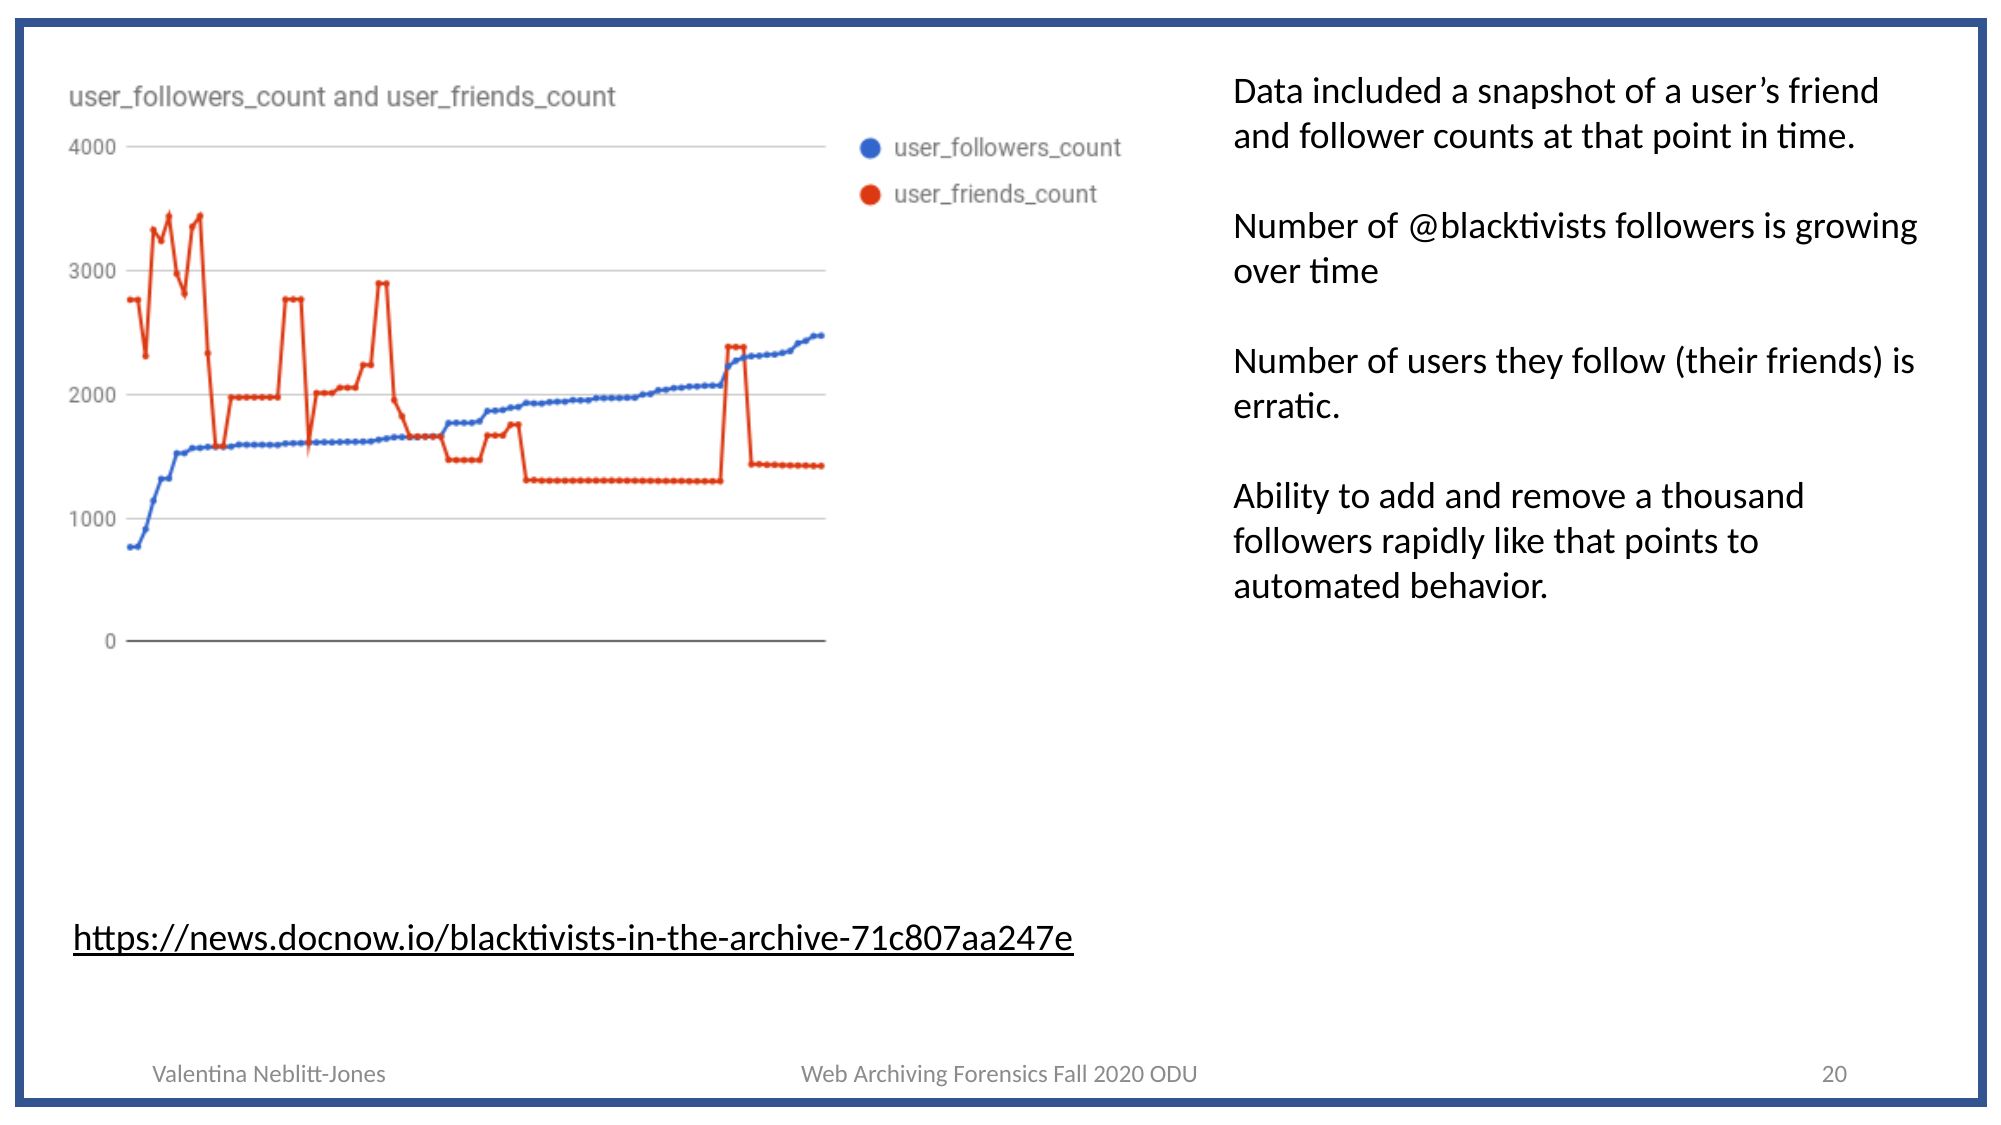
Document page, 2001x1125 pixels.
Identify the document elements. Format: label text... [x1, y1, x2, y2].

picture [36, 48, 1155, 687]
slide_number Valentina Neblitt-Jones [137, 1042, 588, 1103]
text_box https://news.docnow.io/blacktivists-in-the-archive-71c807aa247e [58, 906, 1270, 966]
text_box Data included a snapshot of a user’s friend and follower counts at that point in time. Number of @blacktivists followers is growing over time Number of users they follow (their friends) is erratic. Ability to add and remove a thousand followers rapidly like that points to automated behavior. [1218, 58, 1950, 614]
slide_number 20 [1412, 1042, 1863, 1103]
footer Web Archiving Forensics Fall 2020 ODU [662, 1042, 1338, 1103]
